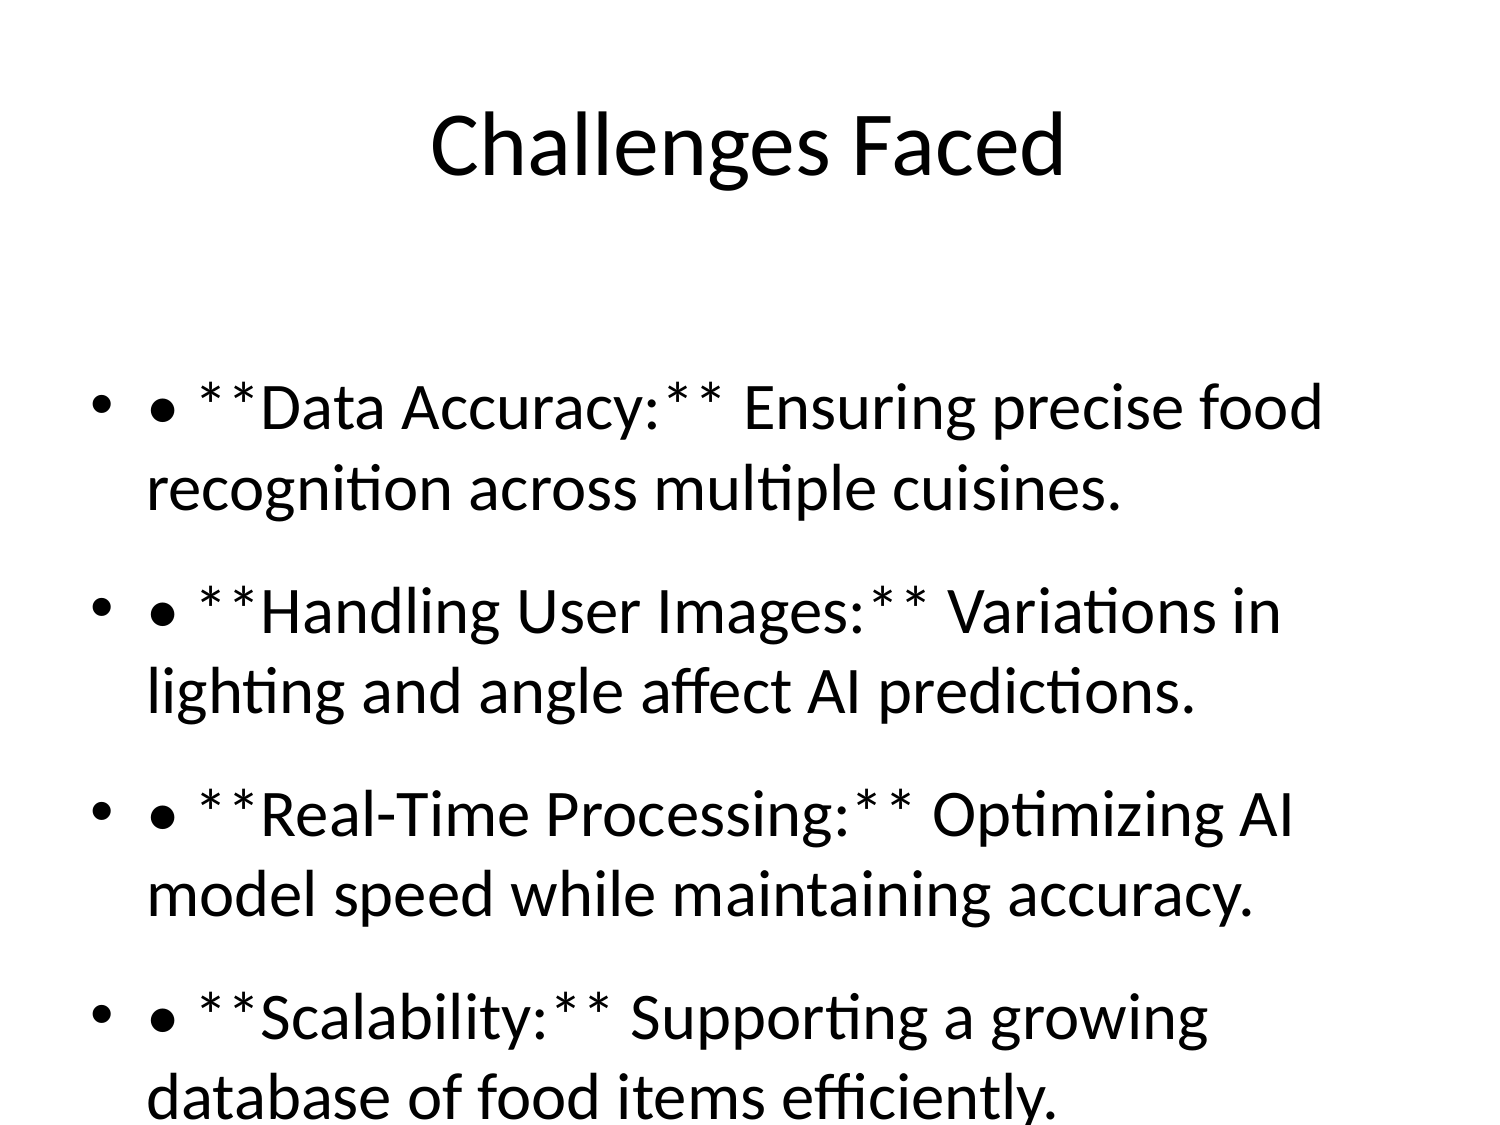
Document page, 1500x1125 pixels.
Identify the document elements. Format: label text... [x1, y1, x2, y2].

title Challenges Faced [75, 45, 1425, 233]
list • **Data Accuracy:** Ensuring precise food recognition across multiple cuisines. • **Handling User Images:** Variations in lighting and angle affect AI predictions. • **Real-Time Processing:** Optimizing AI model speed while maintaining accuracy. • **Scalability:** Supporting a growing database of food items efficiently. • **Cross-Device Compatibility:** Ensuring a seamless experience across all devices. [75, 262, 1425, 1005]
